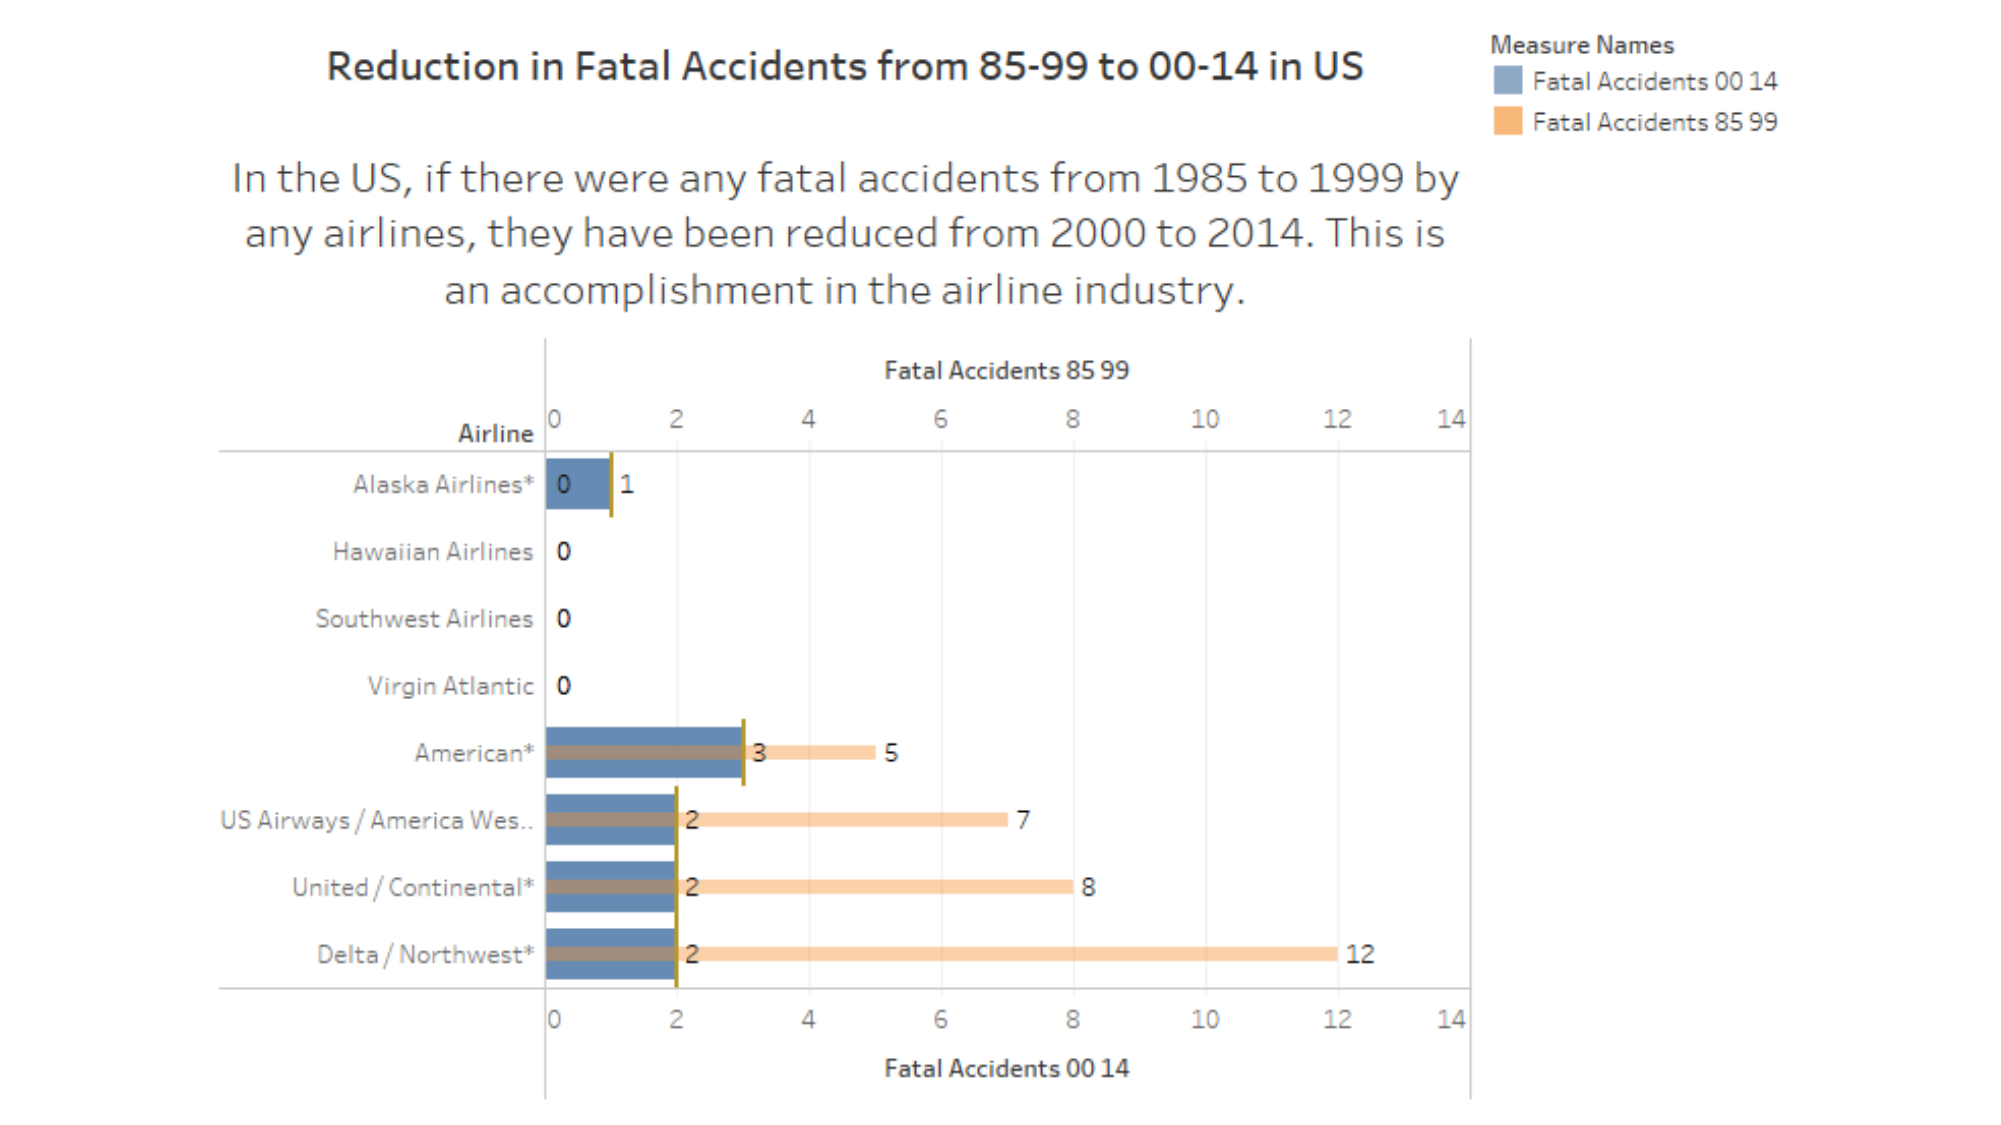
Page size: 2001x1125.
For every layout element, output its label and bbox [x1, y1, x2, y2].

picture [195, 0, 1822, 1125]
